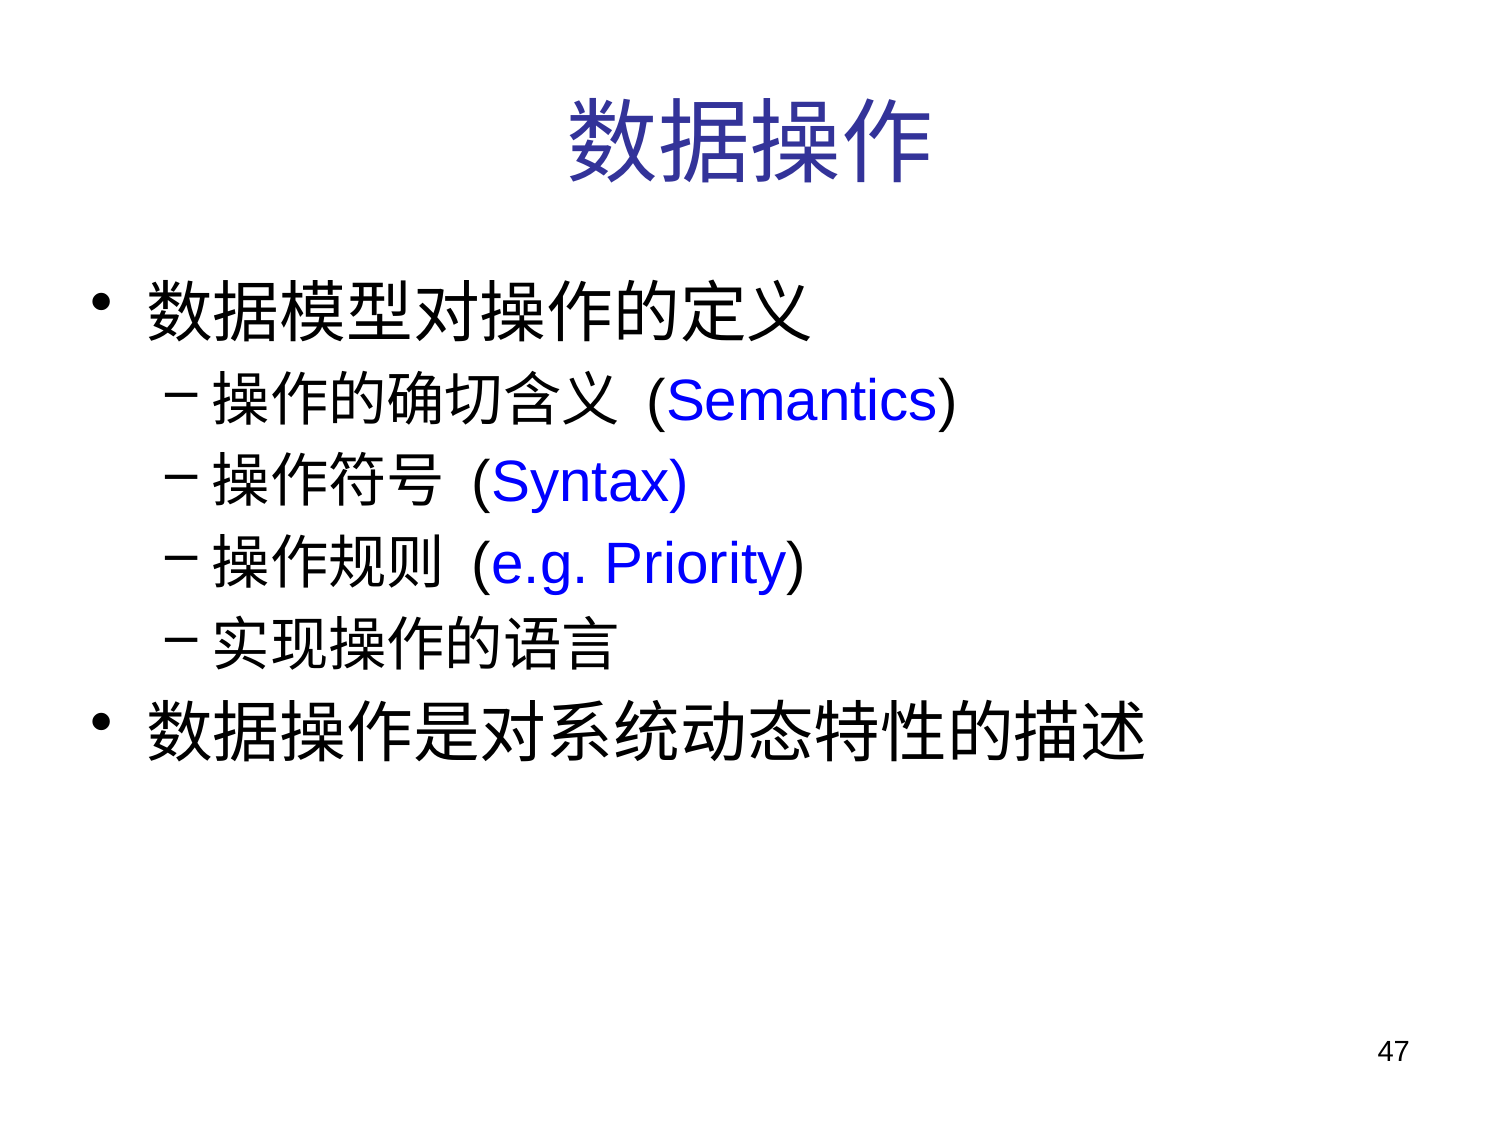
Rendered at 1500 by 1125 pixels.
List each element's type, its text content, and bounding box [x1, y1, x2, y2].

title 数据操作 [75, 45, 1425, 233]
list 数据模型对操作的定义 操作的确切含义 (Semantics) 操作符号 (Syntax) 操作规则 (e.g. Priority) 实现操作的语言 数据操作是对系统动态特性的描述 [75, 262, 1425, 1005]
slide_number 47 [1074, 1024, 1426, 1103]
